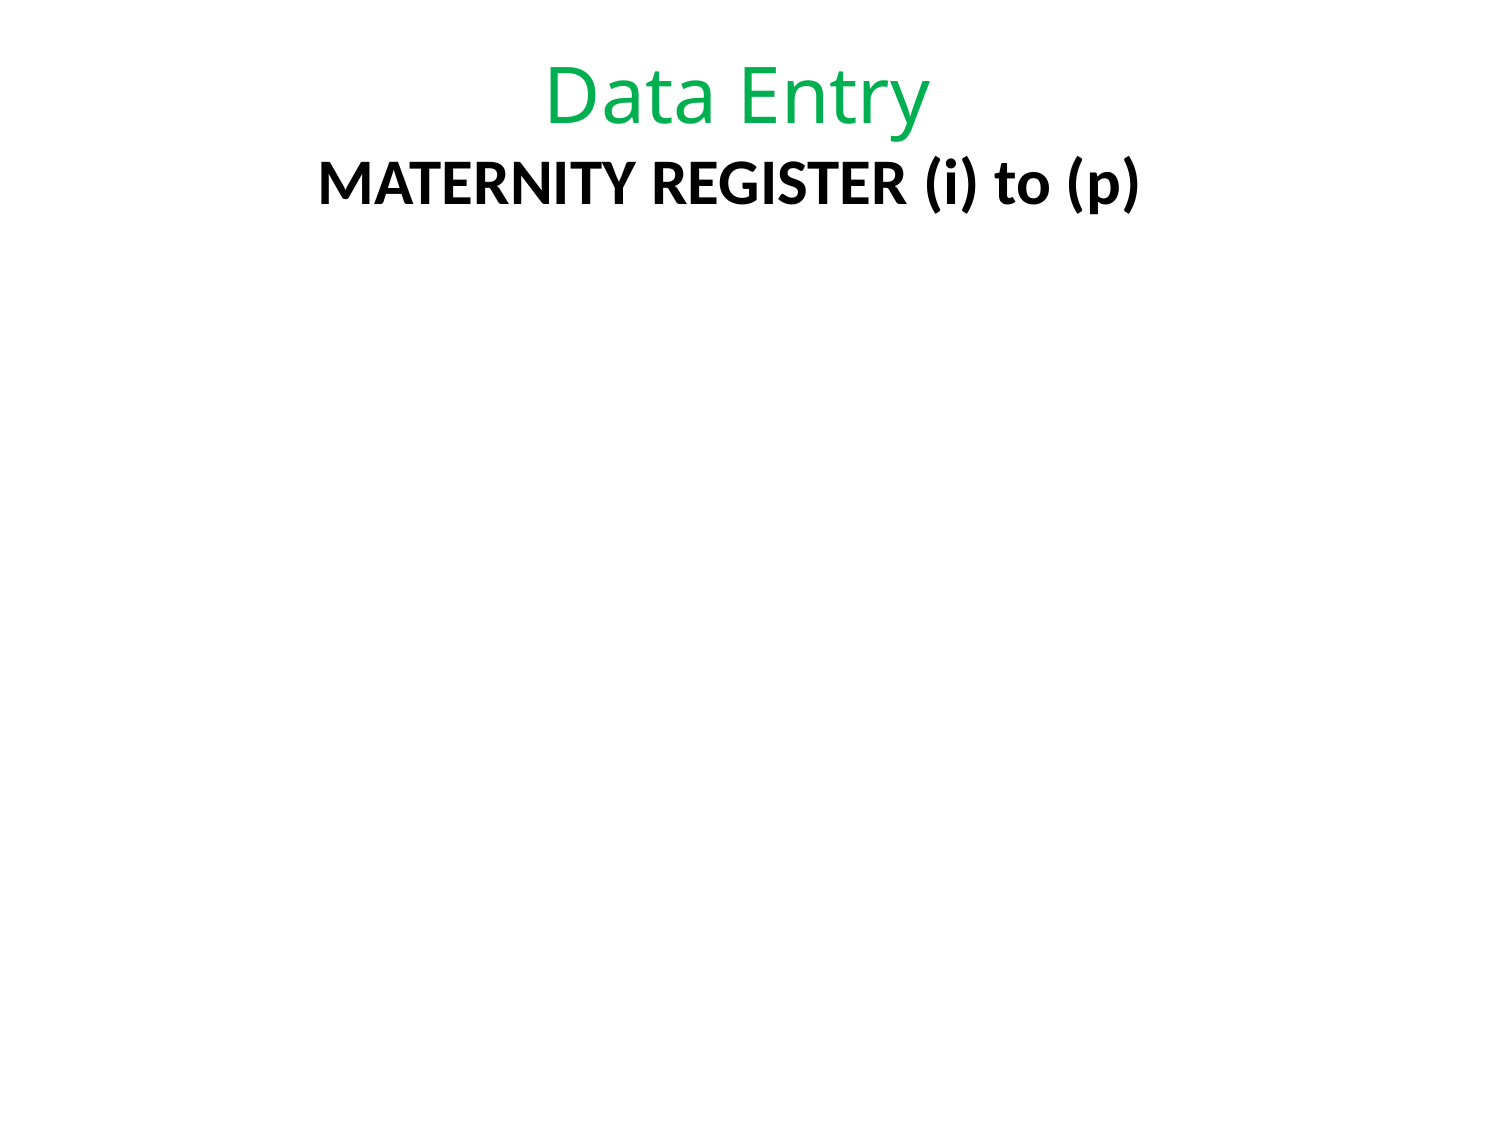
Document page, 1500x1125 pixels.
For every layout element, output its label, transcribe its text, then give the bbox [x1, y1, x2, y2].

title Data Entry MATERNITY REGISTER (i) to (p) [62, 37, 1413, 225]
